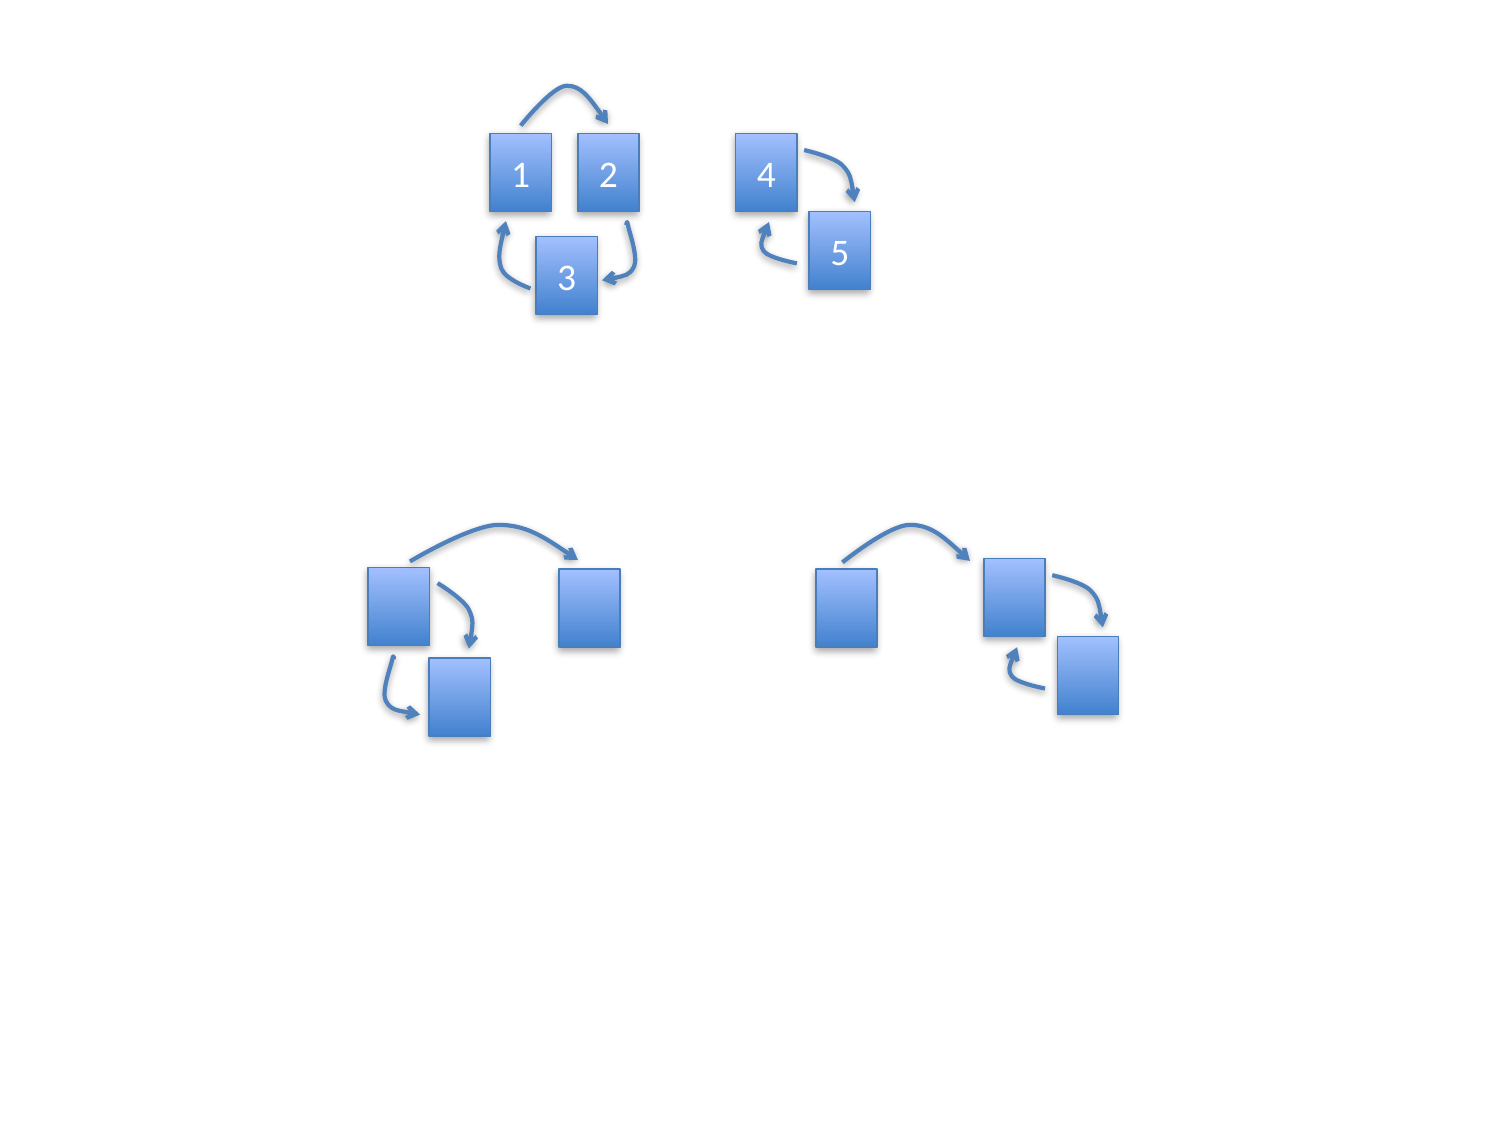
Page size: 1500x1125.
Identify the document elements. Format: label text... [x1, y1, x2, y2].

text_box [803, 148, 861, 203]
text_box [815, 568, 878, 648]
text_box [1051, 573, 1109, 628]
text_box [757, 222, 798, 266]
text_box 5 [808, 211, 871, 290]
text_box 2 [577, 133, 640, 212]
text_box [1057, 636, 1119, 715]
text_box [408, 522, 578, 564]
text_box [558, 568, 621, 648]
text_box 4 [735, 133, 798, 212]
text_box [841, 522, 970, 565]
text_box 1 [489, 133, 552, 212]
text_box [436, 581, 478, 649]
text_box [983, 558, 1046, 637]
text_box [382, 654, 421, 720]
text_box [601, 220, 638, 286]
text_box [519, 83, 609, 127]
text_box [1006, 647, 1046, 691]
text_box [428, 657, 491, 737]
text_box 3 [535, 236, 598, 315]
text_box [496, 221, 532, 291]
text_box [367, 567, 430, 646]
